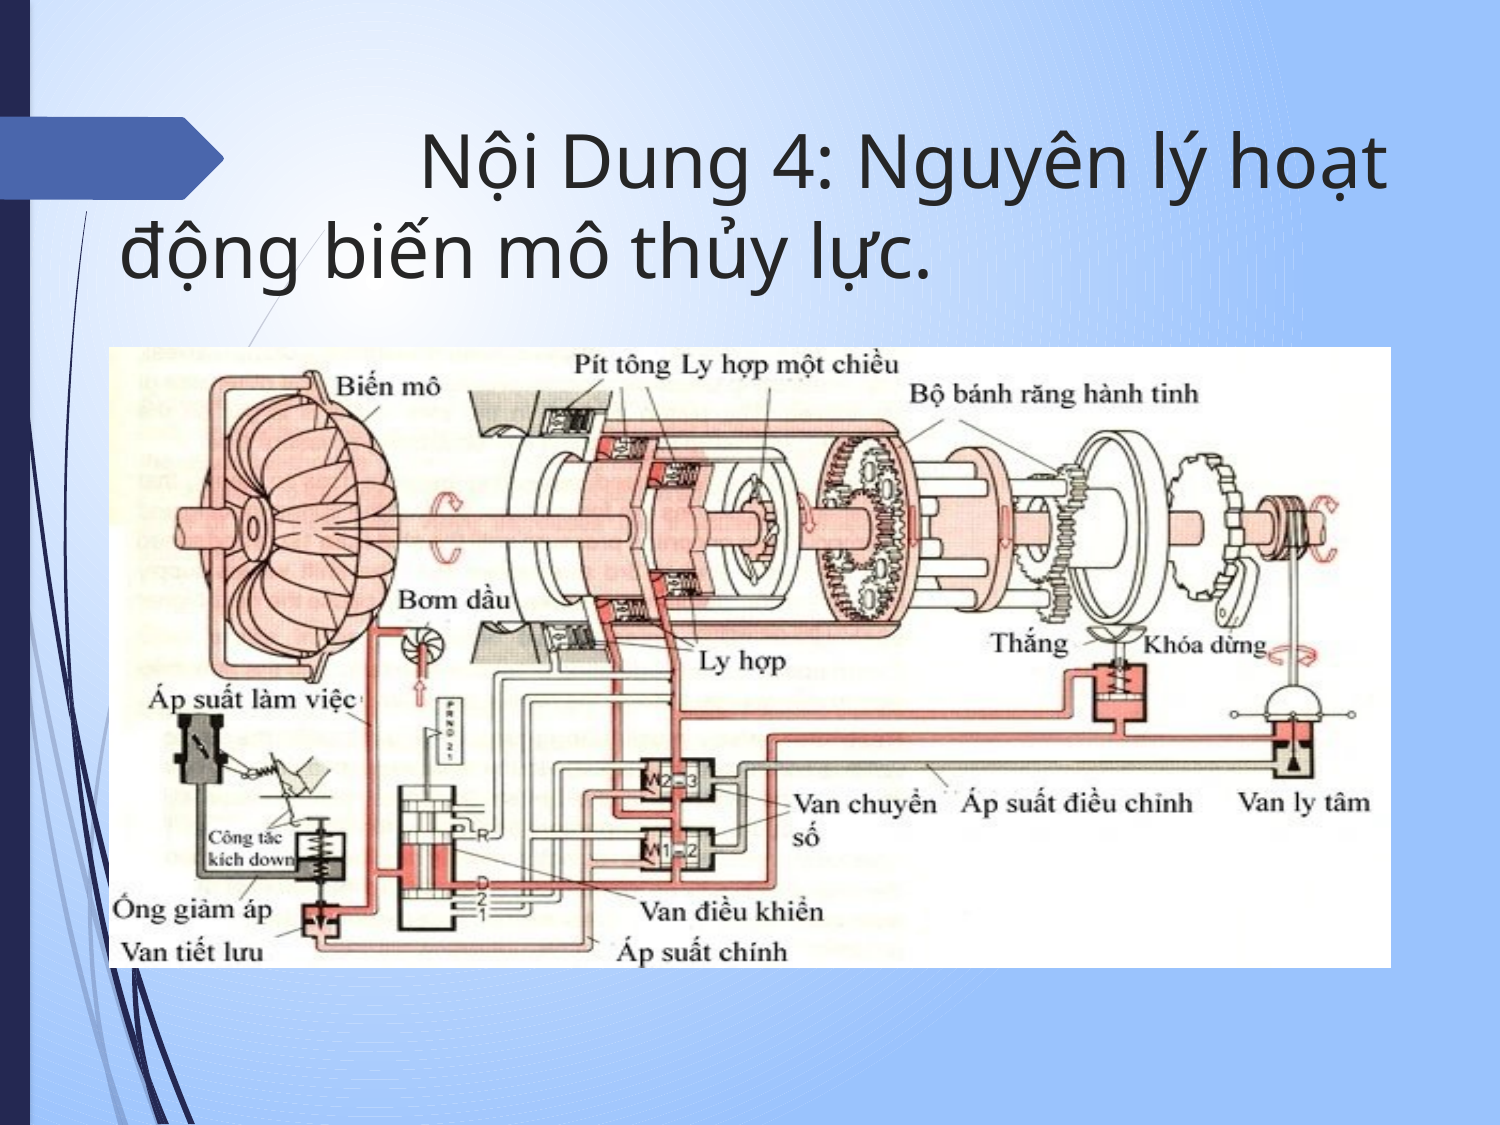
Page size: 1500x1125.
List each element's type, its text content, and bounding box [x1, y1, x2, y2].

title Nội Dung 4: Nguyên lý hoạt động biến mô thủy lực. [103, 106, 1457, 348]
picture [109, 347, 1391, 968]
